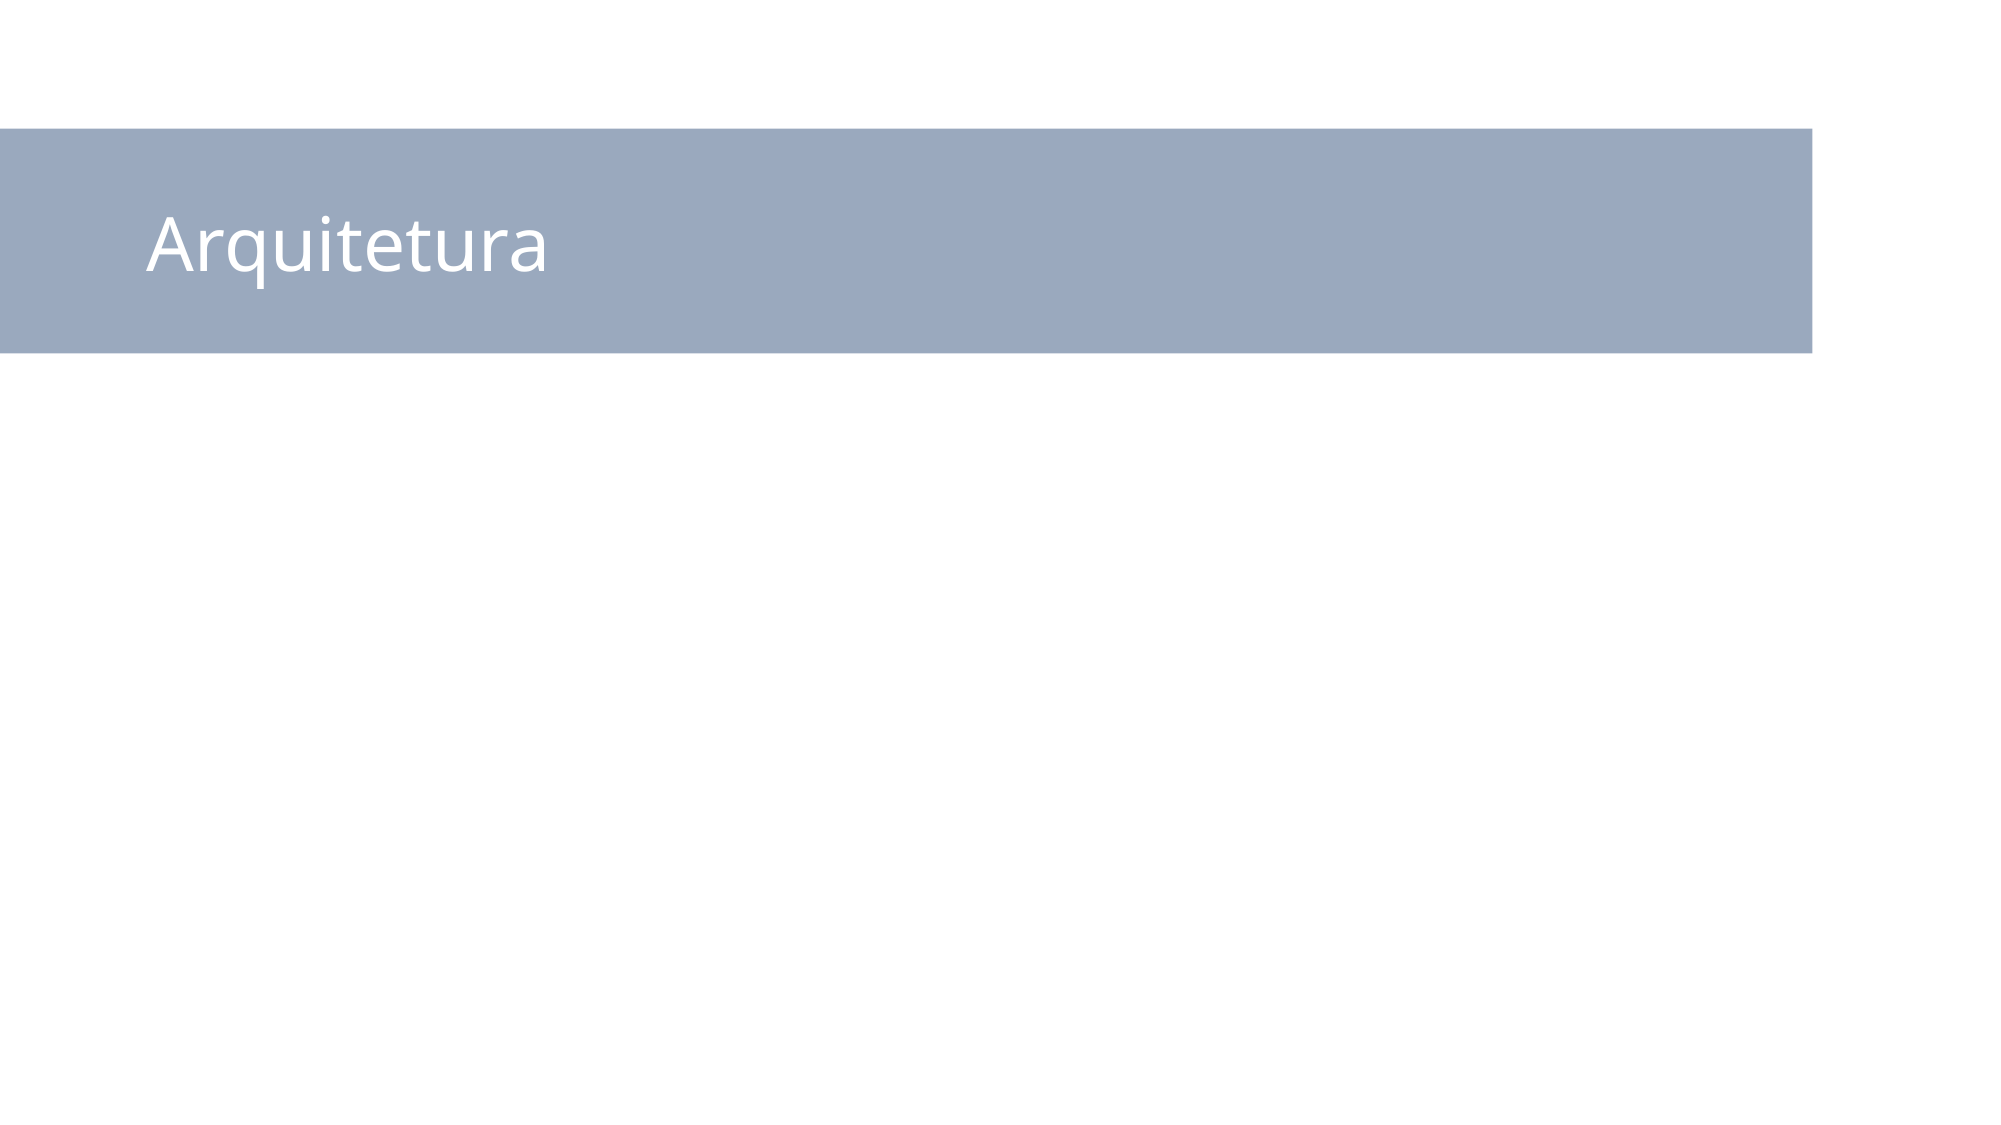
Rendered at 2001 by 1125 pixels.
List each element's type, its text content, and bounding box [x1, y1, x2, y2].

text_box Arquitetura [0, 127, 1813, 354]
